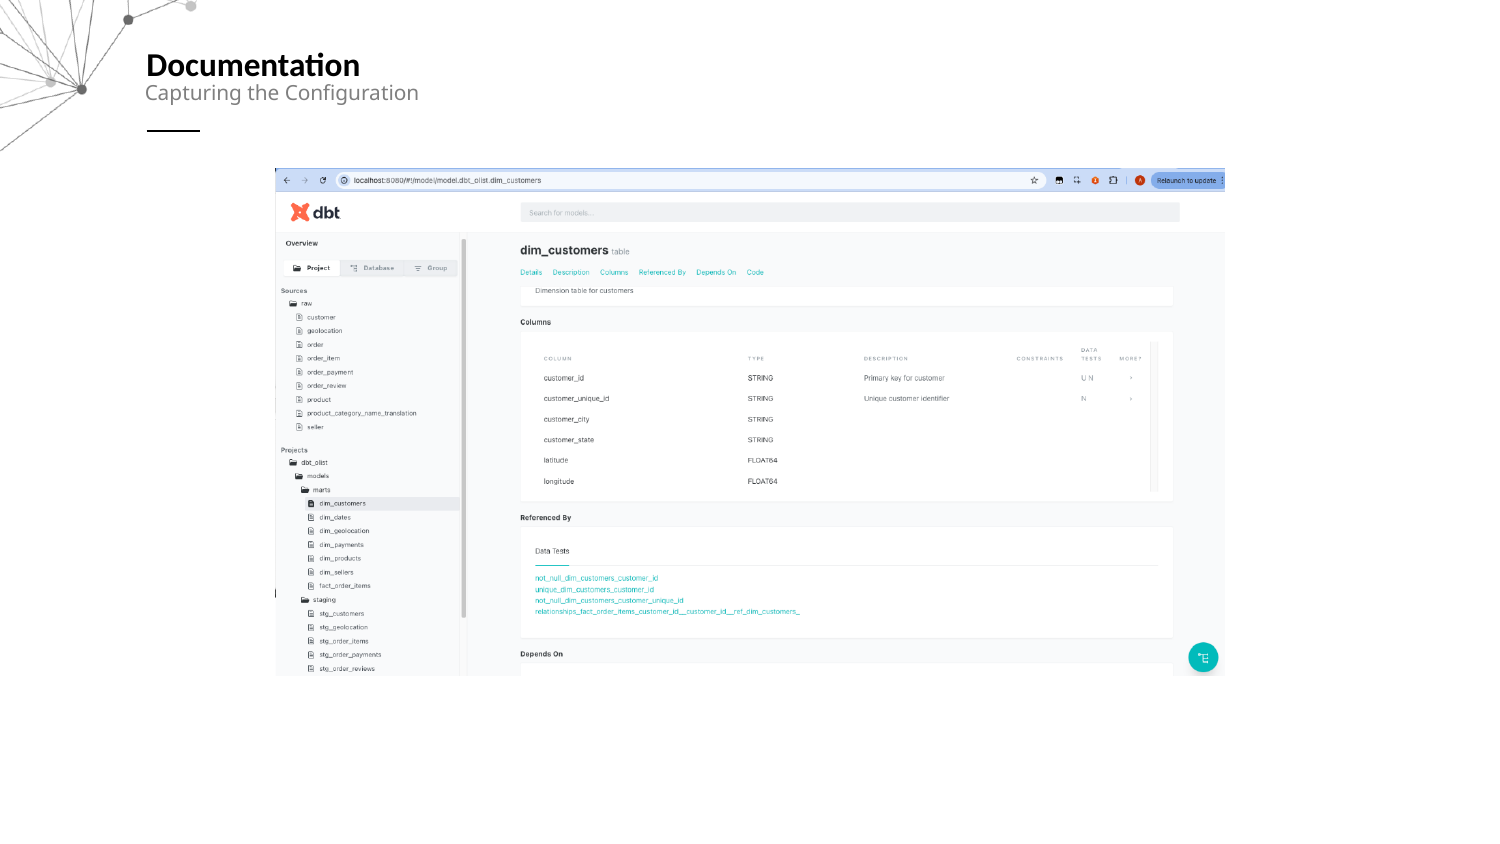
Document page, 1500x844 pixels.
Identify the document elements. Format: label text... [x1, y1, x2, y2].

text_box Capturing the Configuration [131, 73, 620, 112]
text_box Documentation [132, 36, 375, 73]
picture [0, 0, 1500, 844]
